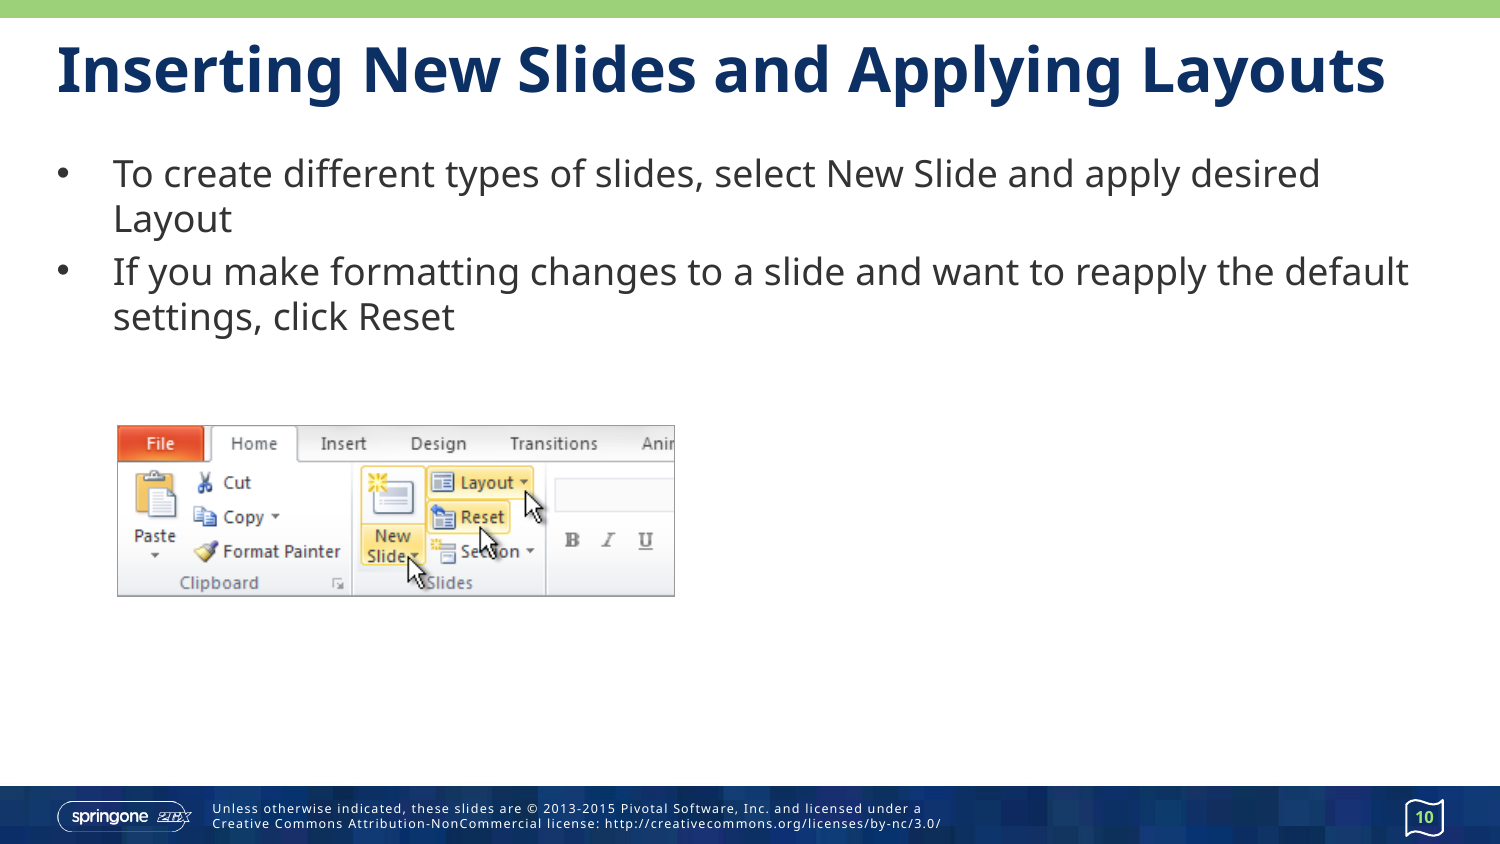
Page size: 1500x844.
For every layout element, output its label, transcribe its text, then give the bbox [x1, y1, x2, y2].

list To create different types of slides, select New Slide and apply desired Layout If you make formatting changes to a slide and want to reapply the default settings, click Reset [56, 150, 1444, 747]
picture [0, 18, 1500, 844]
title Inserting New Slides and Applying Layouts [56, 25, 1445, 110]
slide_number 10 [1402, 795, 1447, 841]
